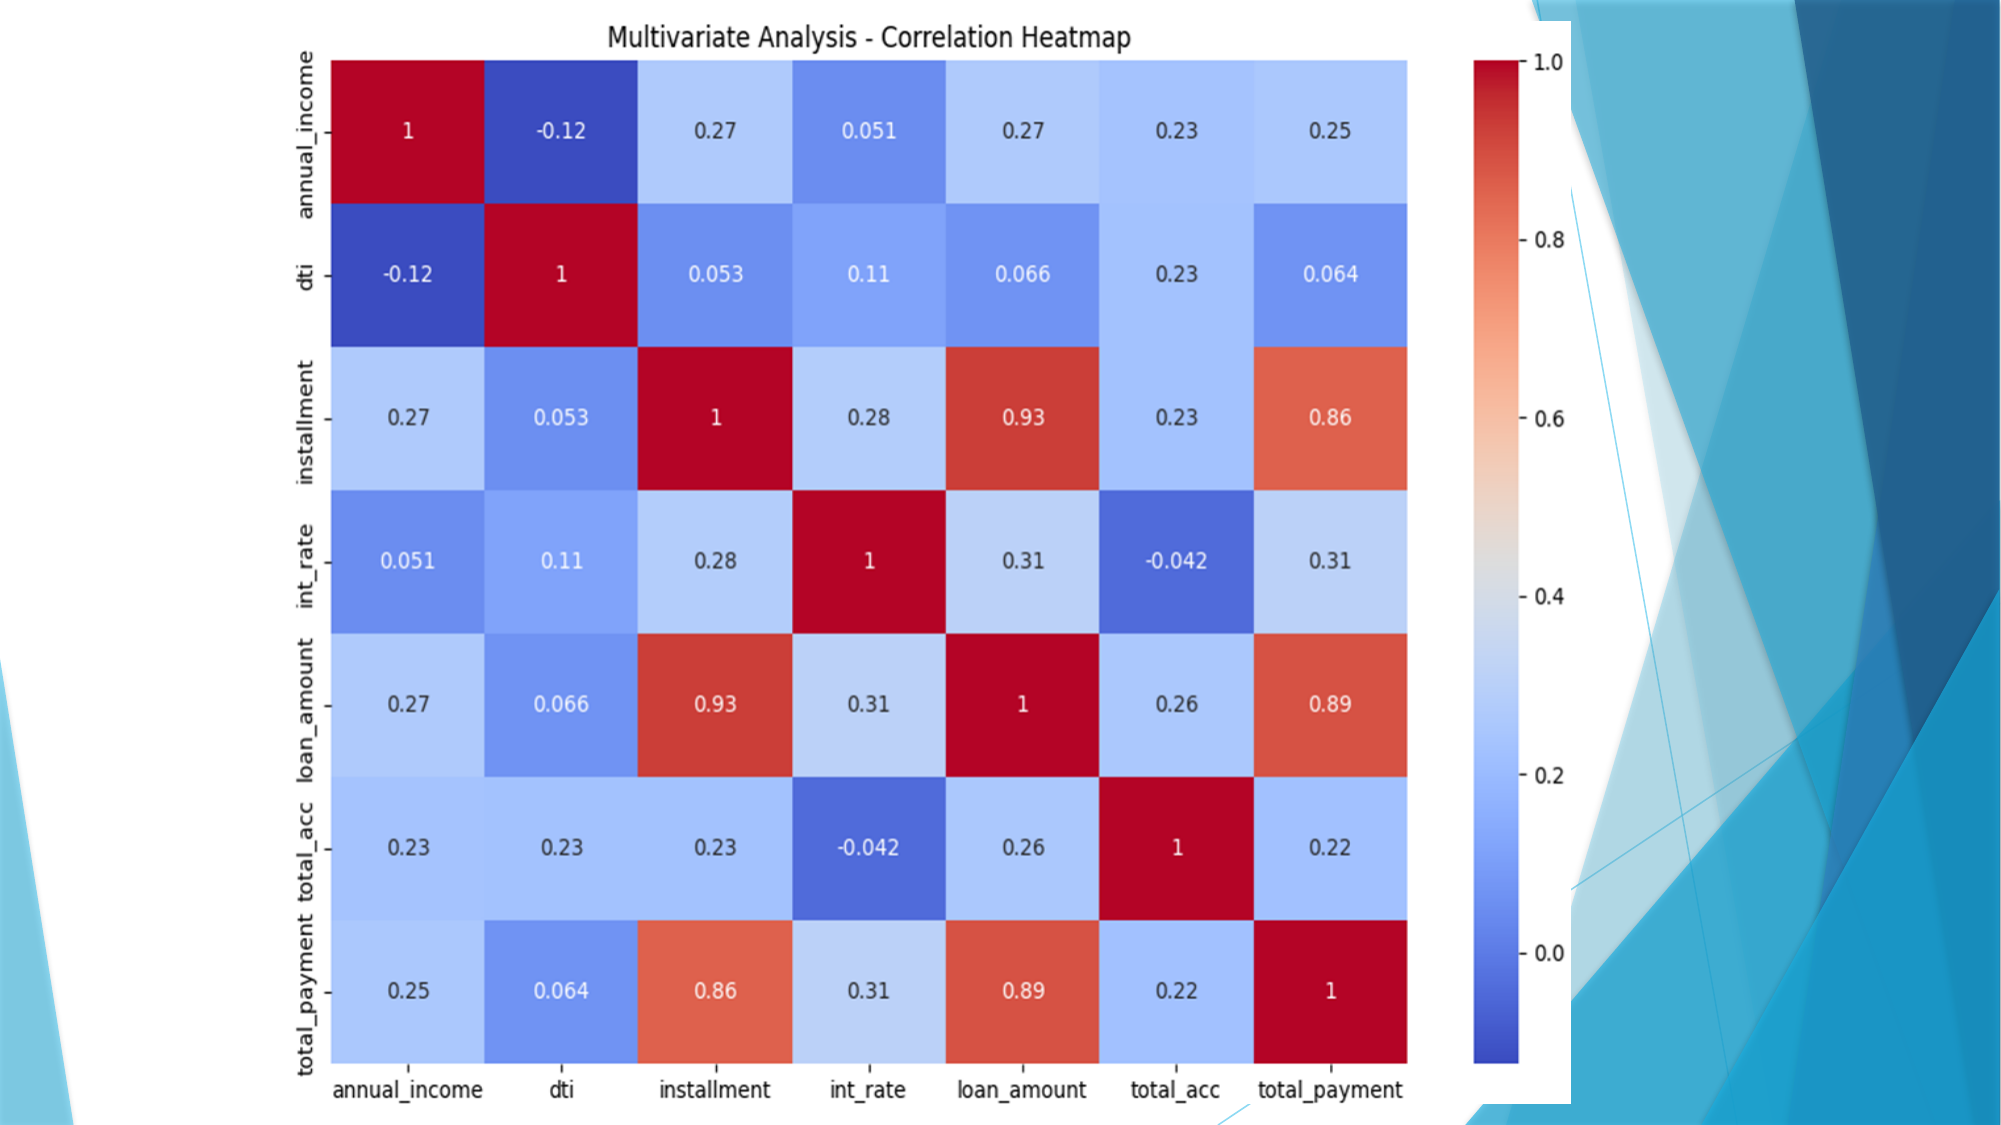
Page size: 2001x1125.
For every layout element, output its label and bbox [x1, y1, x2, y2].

picture [281, 20, 1571, 1104]
